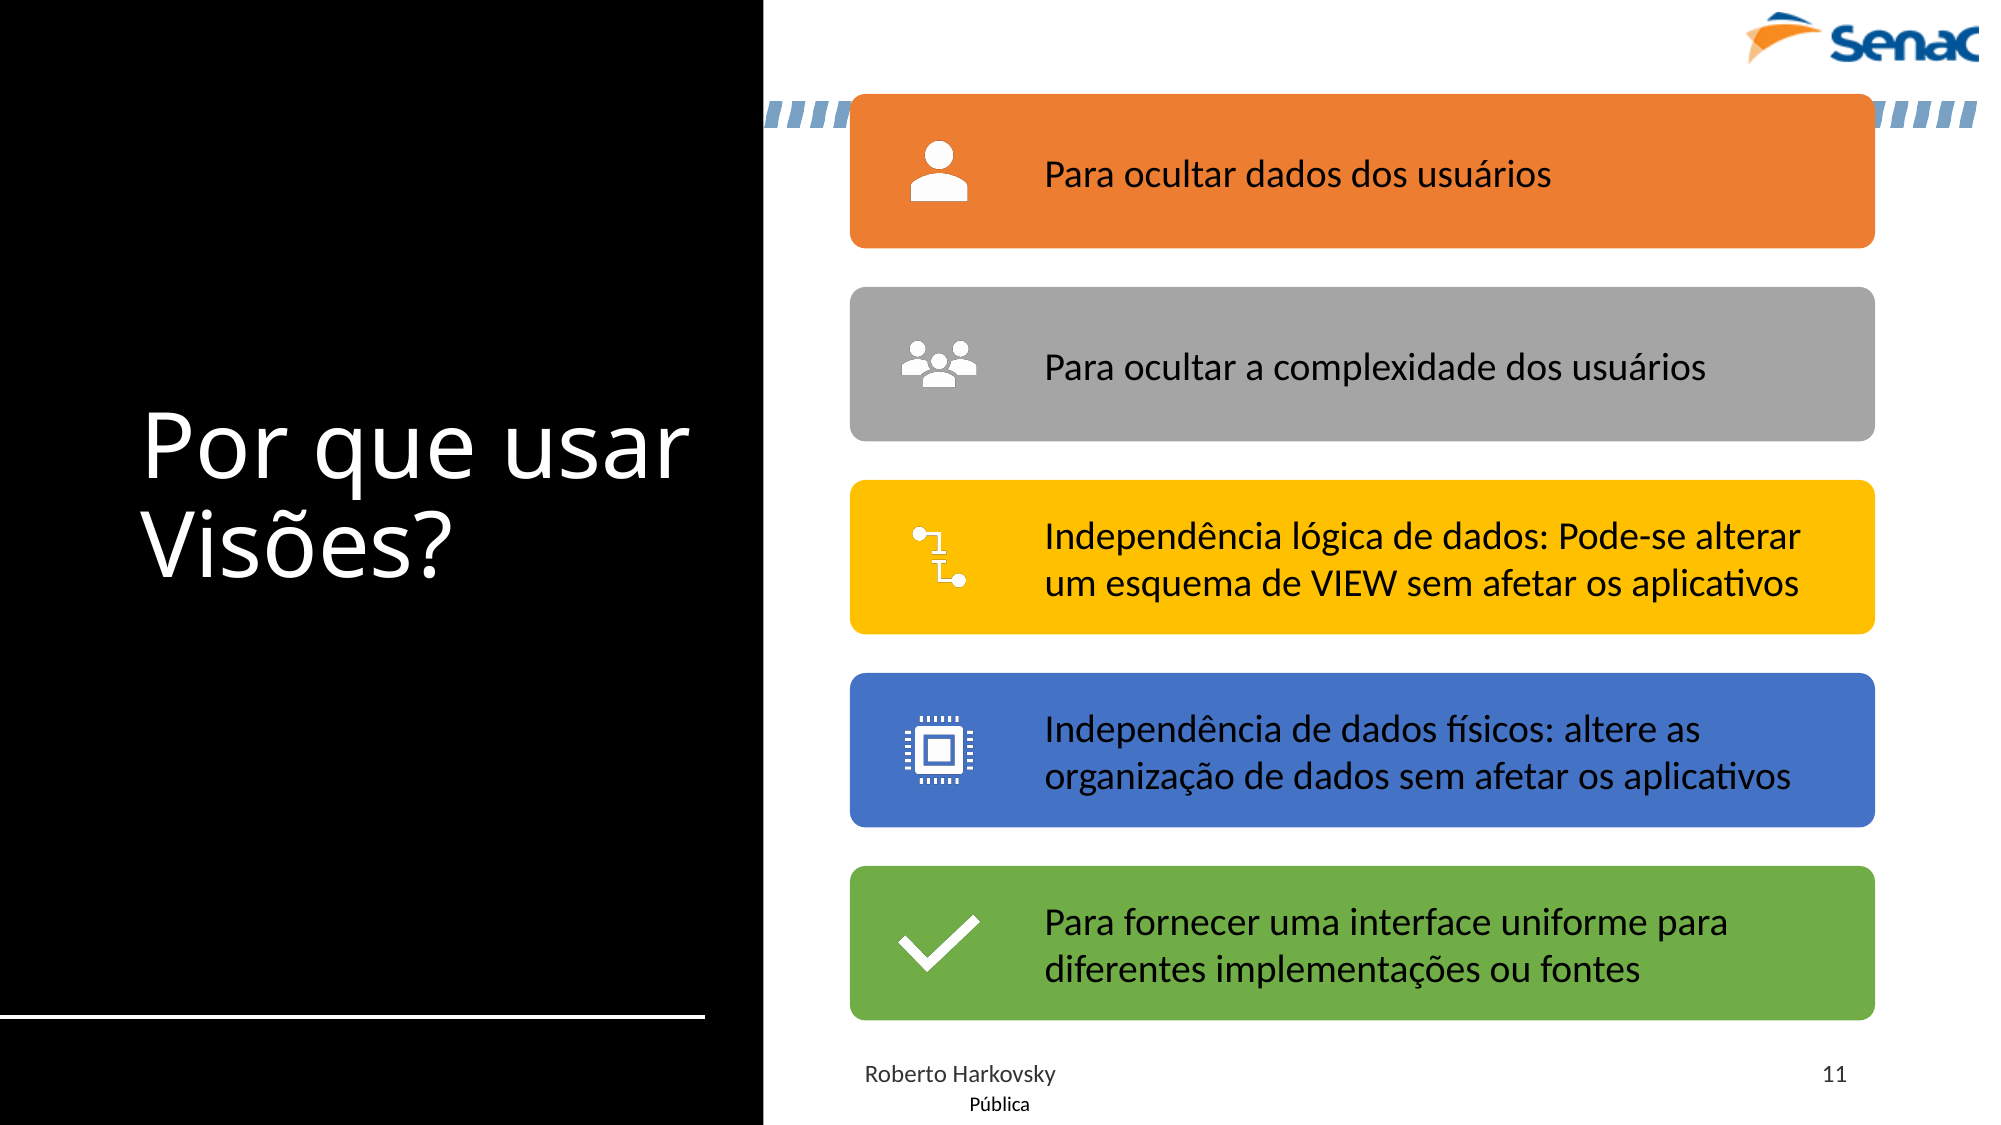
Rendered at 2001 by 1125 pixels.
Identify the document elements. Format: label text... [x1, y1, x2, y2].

title Por que usar Visões? [125, 91, 711, 905]
slide_number 11 [1681, 1042, 1863, 1103]
picture [1746, 12, 1979, 64]
footer Roberto Harkovsky [849, 1042, 1596, 1103]
text_box [0, 0, 764, 1125]
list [849, 93, 1875, 1022]
